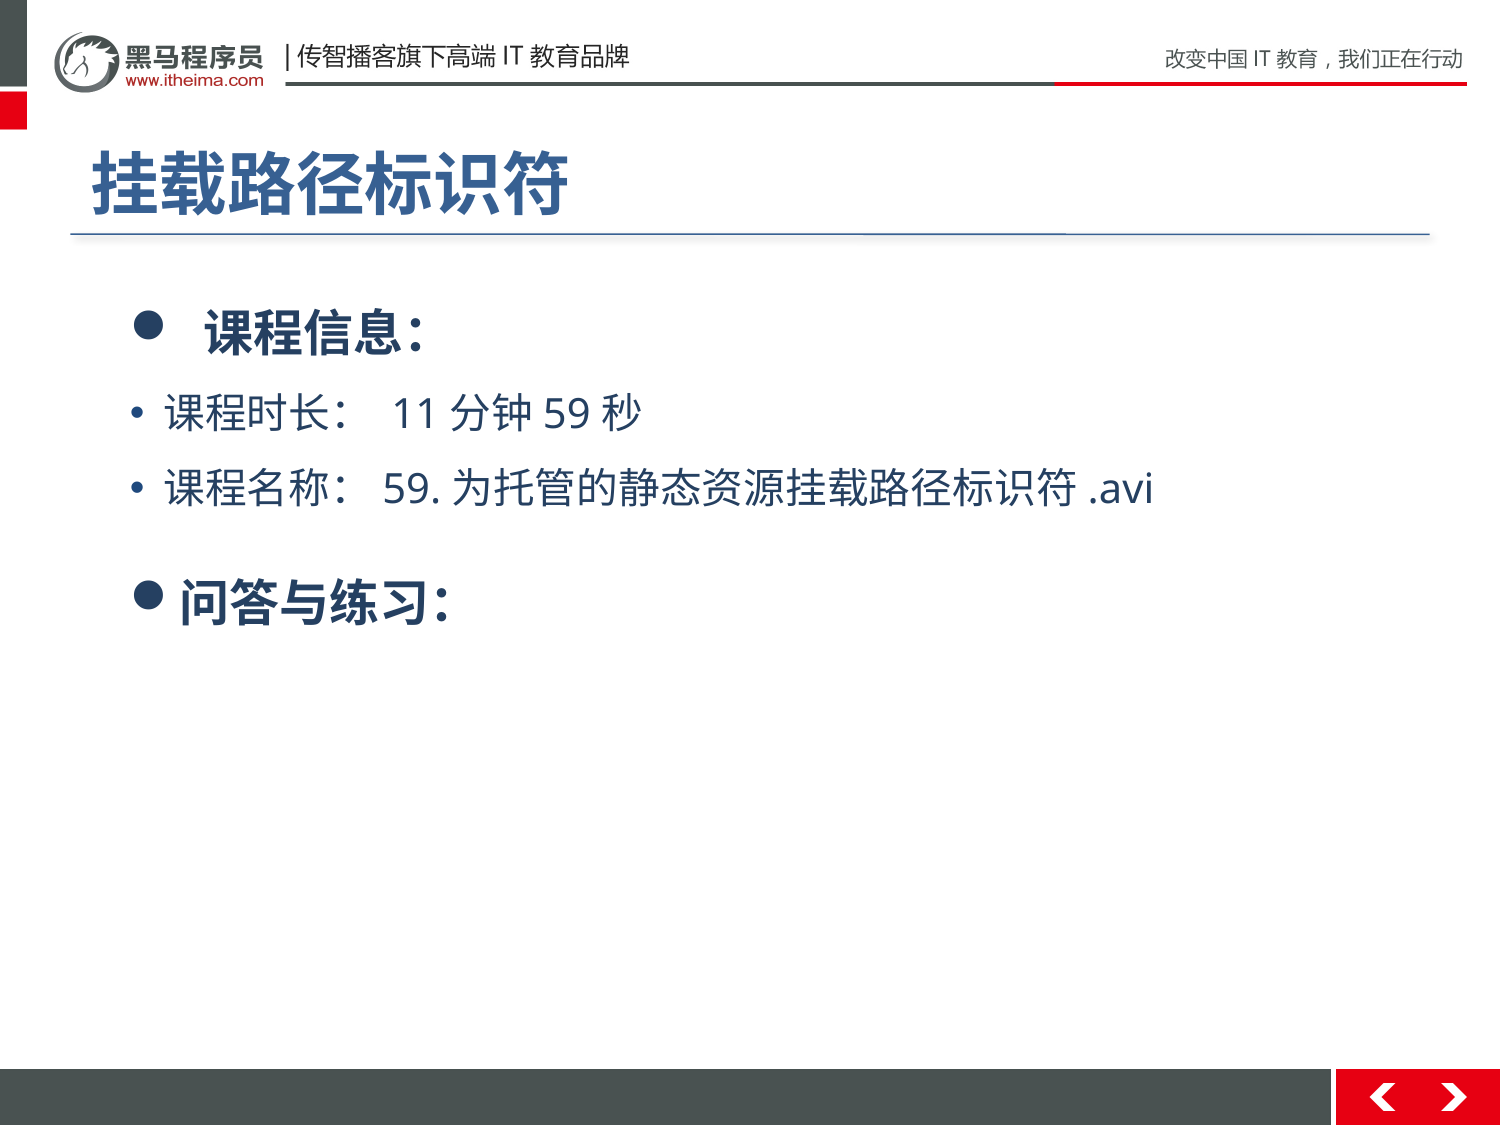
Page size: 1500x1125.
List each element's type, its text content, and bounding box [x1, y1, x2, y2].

text_box 课程信息： 课程时长： 11分钟59秒 课程名称：59.为托管的静态资源挂载路径标识符.avi 问答与练习： [70, 242, 1418, 760]
title 挂载路径标识符 [74, 128, 1426, 232]
picture [0, 0, 1500, 1125]
